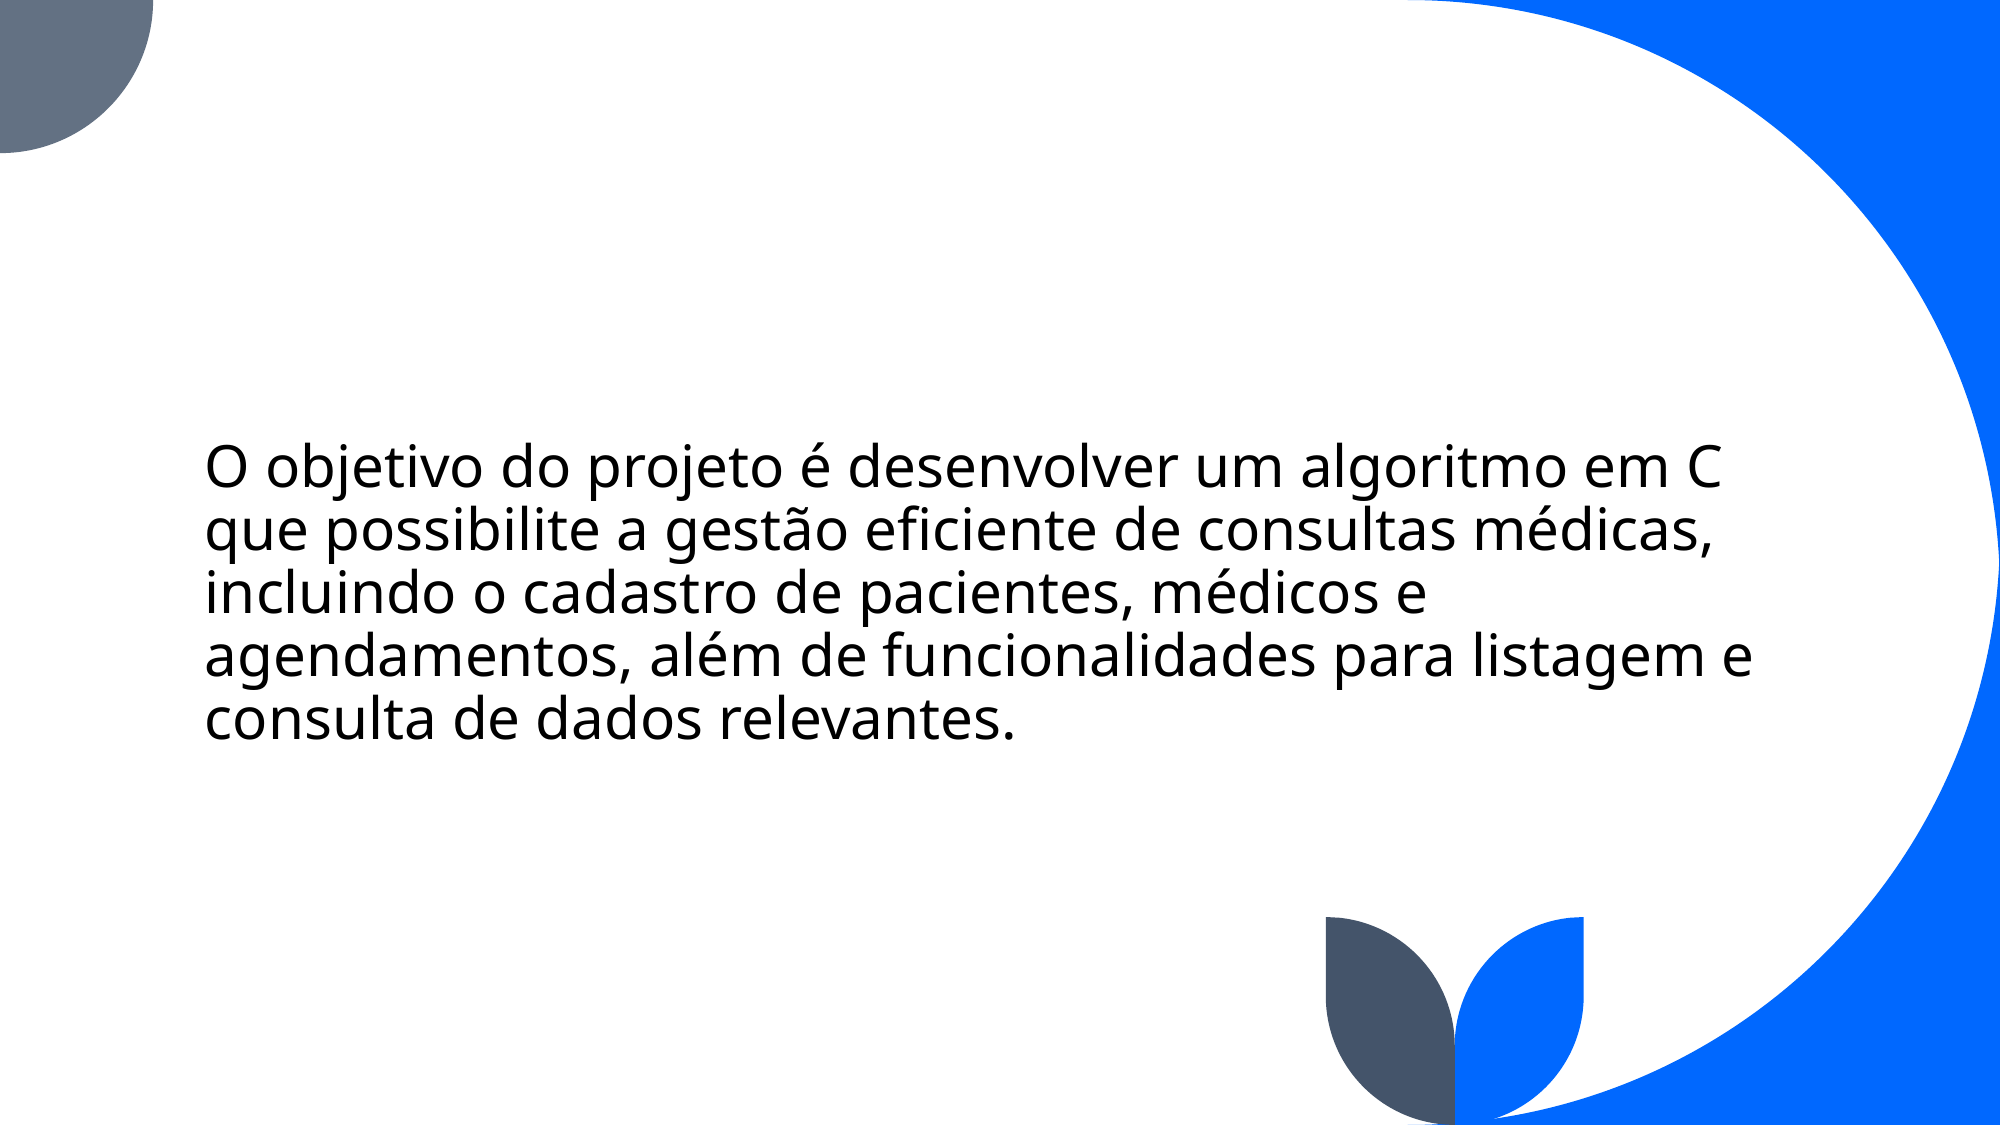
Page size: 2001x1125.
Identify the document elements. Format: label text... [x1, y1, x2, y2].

list O objetivo do projeto é desenvolver um algoritmo em C que possibilite a gestão eficiente de consultas médicas, incluindo o cadastro de pacientes, médicos e agendamentos, além de funcionalidades para listagem e consulta de dados relevantes. [190, 430, 1795, 884]
